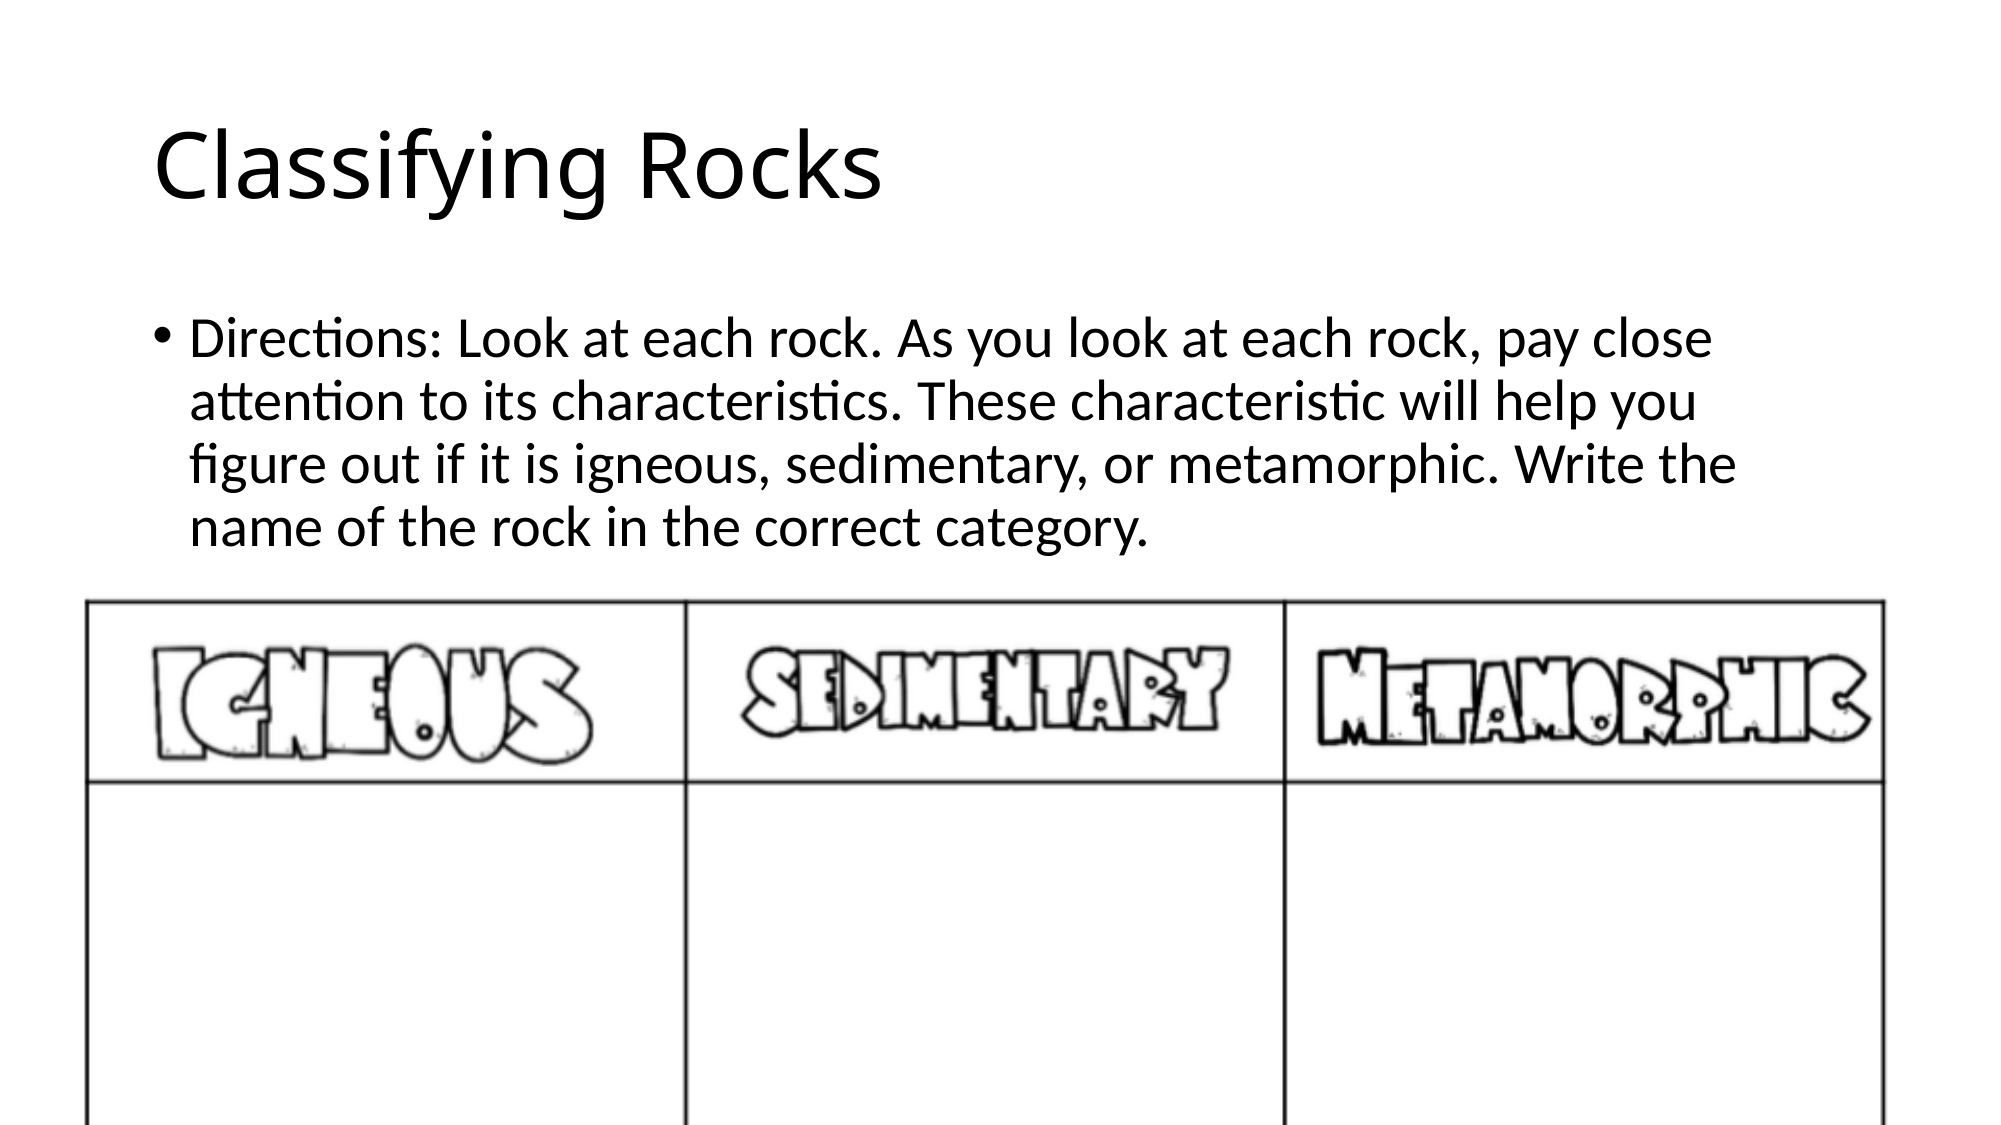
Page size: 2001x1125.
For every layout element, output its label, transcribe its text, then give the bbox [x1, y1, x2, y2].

title Classifying Rocks [137, 59, 1863, 278]
list Directions: Look at each rock. As you look at each rock, pay close attention to its characteristics. These characteristic will help you figure out if it is igneous, sedimentary, or metamorphic. Write the name of the rock in the correct category. [137, 299, 1863, 579]
picture [49, 579, 1950, 1125]
